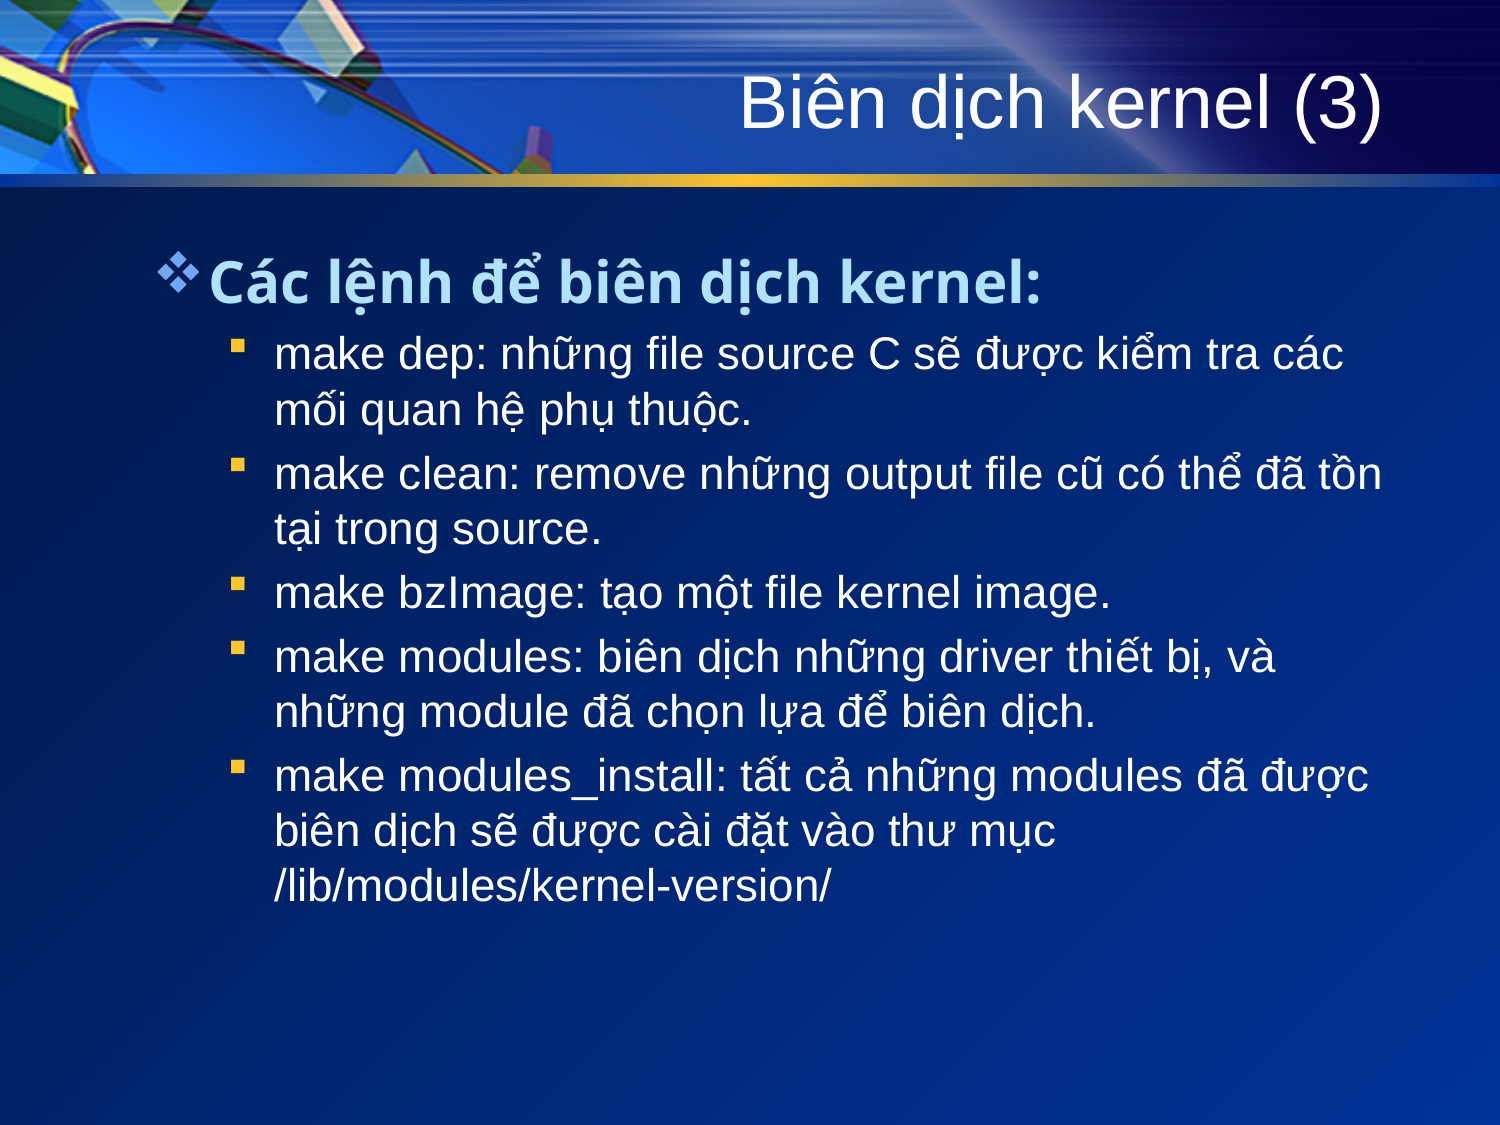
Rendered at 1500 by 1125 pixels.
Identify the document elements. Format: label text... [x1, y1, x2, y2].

picture [0, 0, 1500, 175]
list Các lệnh để biên dịch kernel: make dep: những file source C sẽ được kiểm tra các mối quan hệ phụ thuộc. make clean: remove những output file cũ có thể đã tồn tại trong source. make bzImage: tạo một file kernel image. make modules: biên dịch những driver thiết bị, và những module đã chọn lựa để biên dịch. make modules_install: tất cả những modules đã được biên dịch sẽ được cài đặt vào thư mục /lib/modules/kernel-version/ [137, 237, 1426, 1063]
title Biên dịch kernel (3) [162, 52, 1401, 145]
